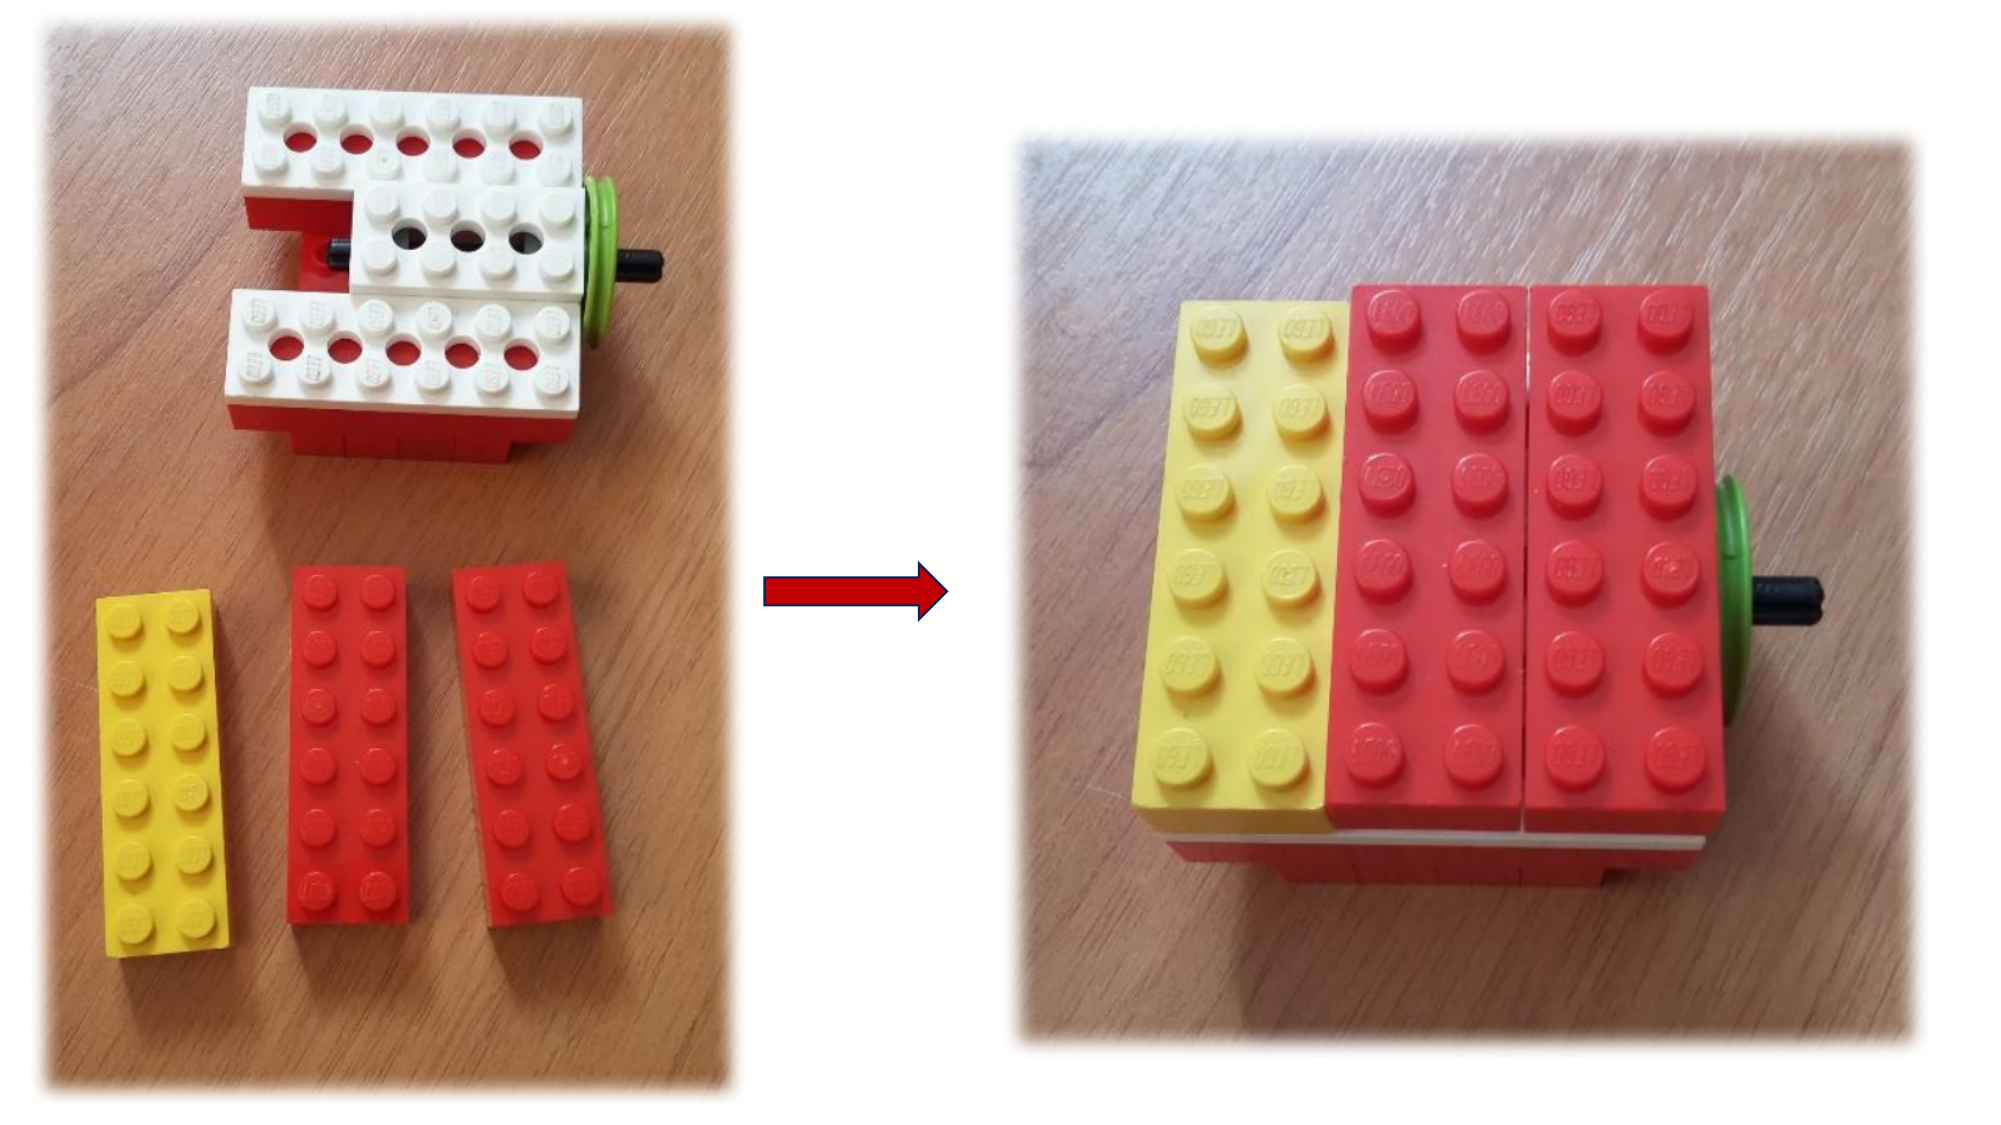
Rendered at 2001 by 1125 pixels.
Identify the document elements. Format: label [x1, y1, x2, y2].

picture [0, 38, 936, 1078]
picture [998, 127, 1935, 1056]
text_box [936, 578, 949, 604]
